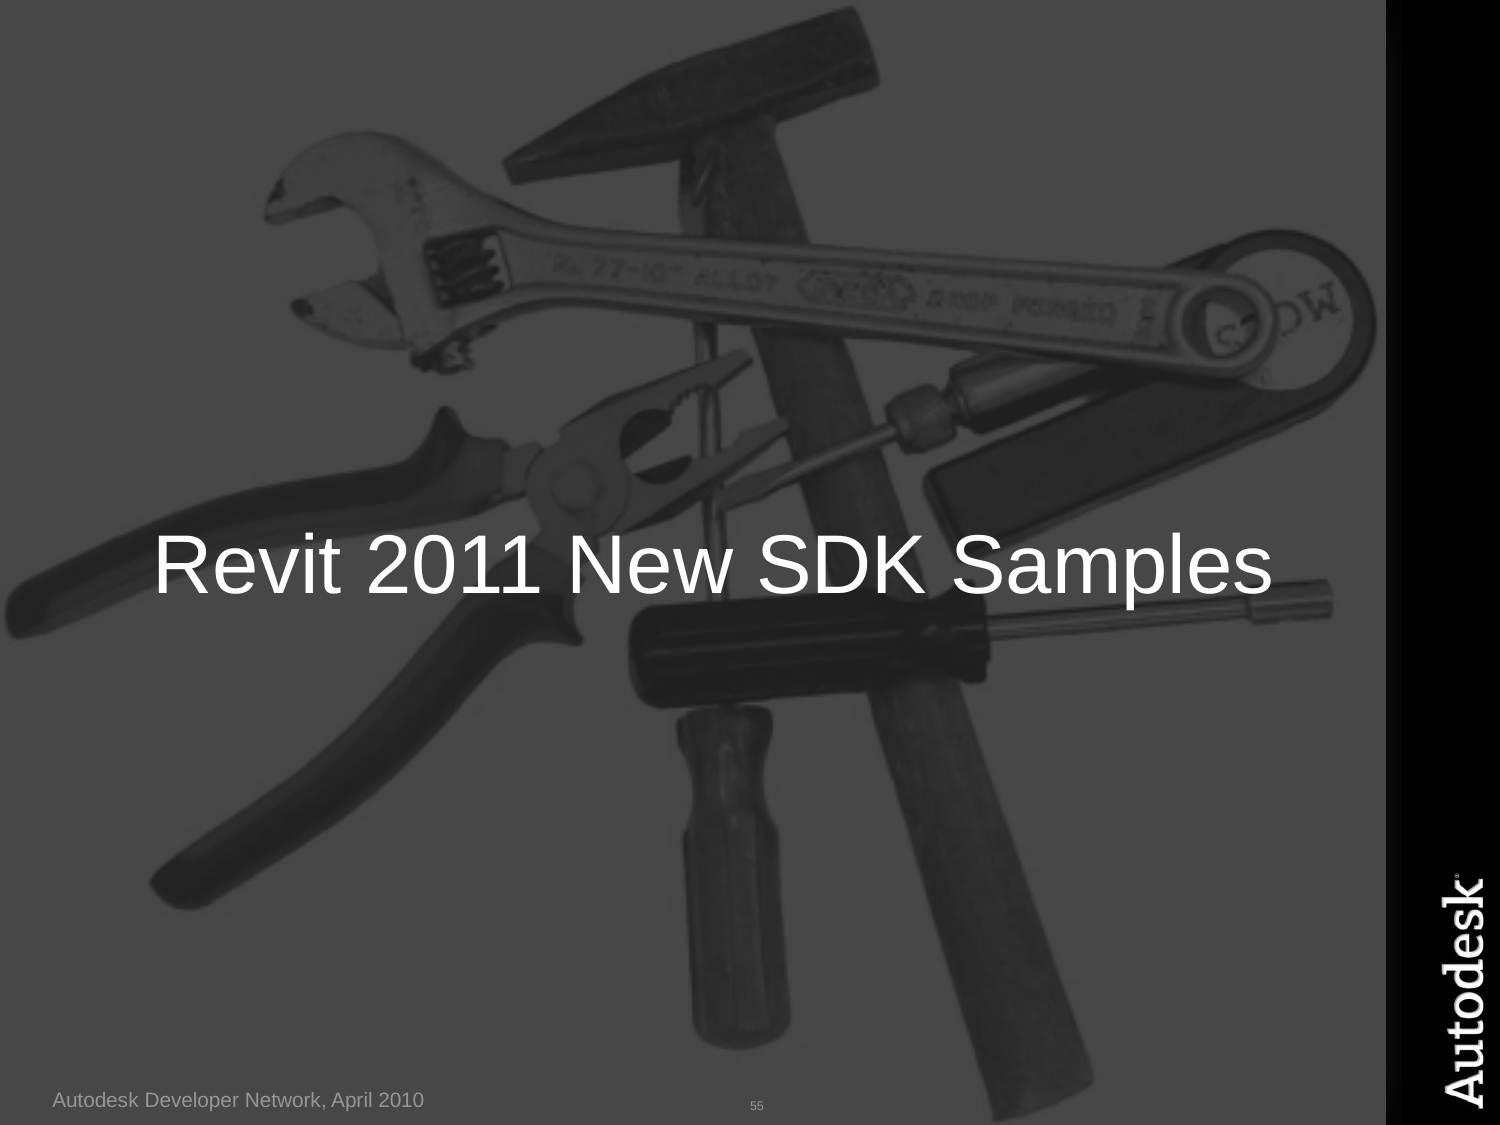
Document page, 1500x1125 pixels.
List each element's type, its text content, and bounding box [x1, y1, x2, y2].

picture [1402, 0, 1500, 1125]
title Revit 2011 New SDK Samples [52, 472, 1376, 661]
